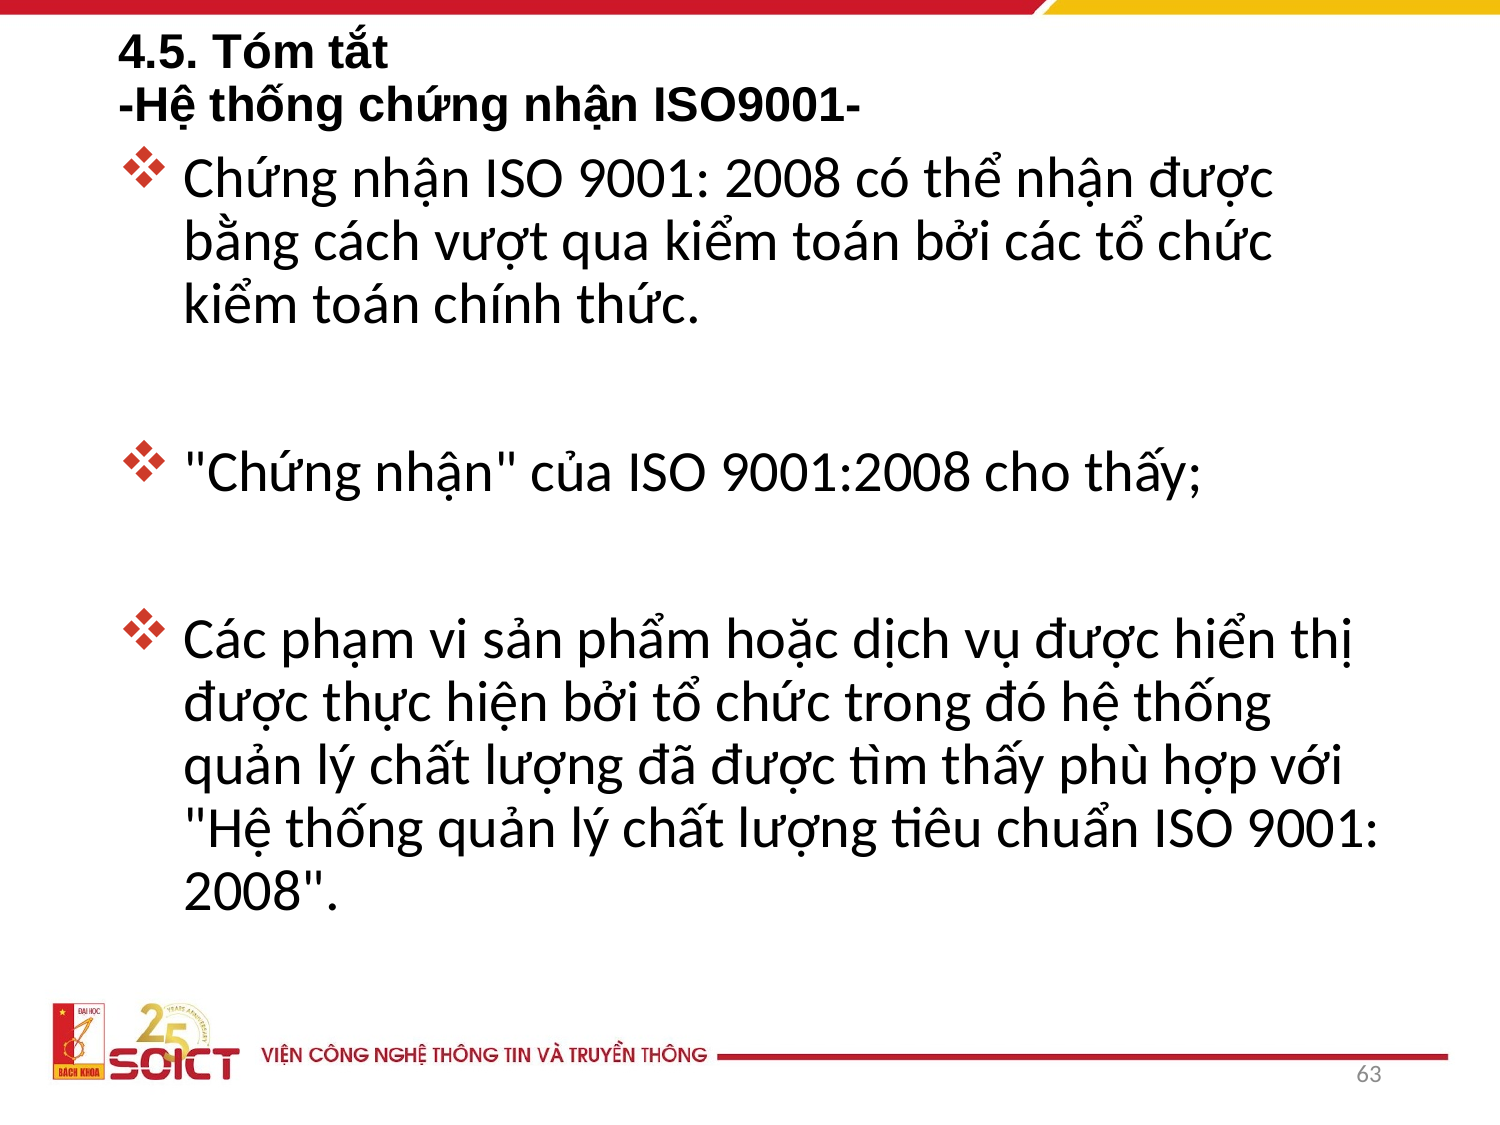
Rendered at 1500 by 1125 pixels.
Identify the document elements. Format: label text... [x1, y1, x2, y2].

title 4.5. Tóm tắt -Hệ thống chứng nhận ISO9001- [103, 18, 1397, 139]
list Chứng nhận ISO 9001: 2008 có thể nhận được bằng cách vượt qua kiểm toán bởi các tổ chức kiểm toán chính thức. "Chứng nhận" của ISO 9001:2008 cho thấy; Các phạm vi sản phẩm hoặc dịch vụ được hiển thị được thực hiện bởi tổ chức trong đó hệ thống quản lý chất lượng đã được tìm thấy phù hợp với "Hệ thống quản lý chất lượng tiêu chuẩn ISO 9001: 2008". [103, 139, 1397, 989]
picture [0, 0, 1500, 1125]
slide_number 63 [1059, 1042, 1397, 1103]
